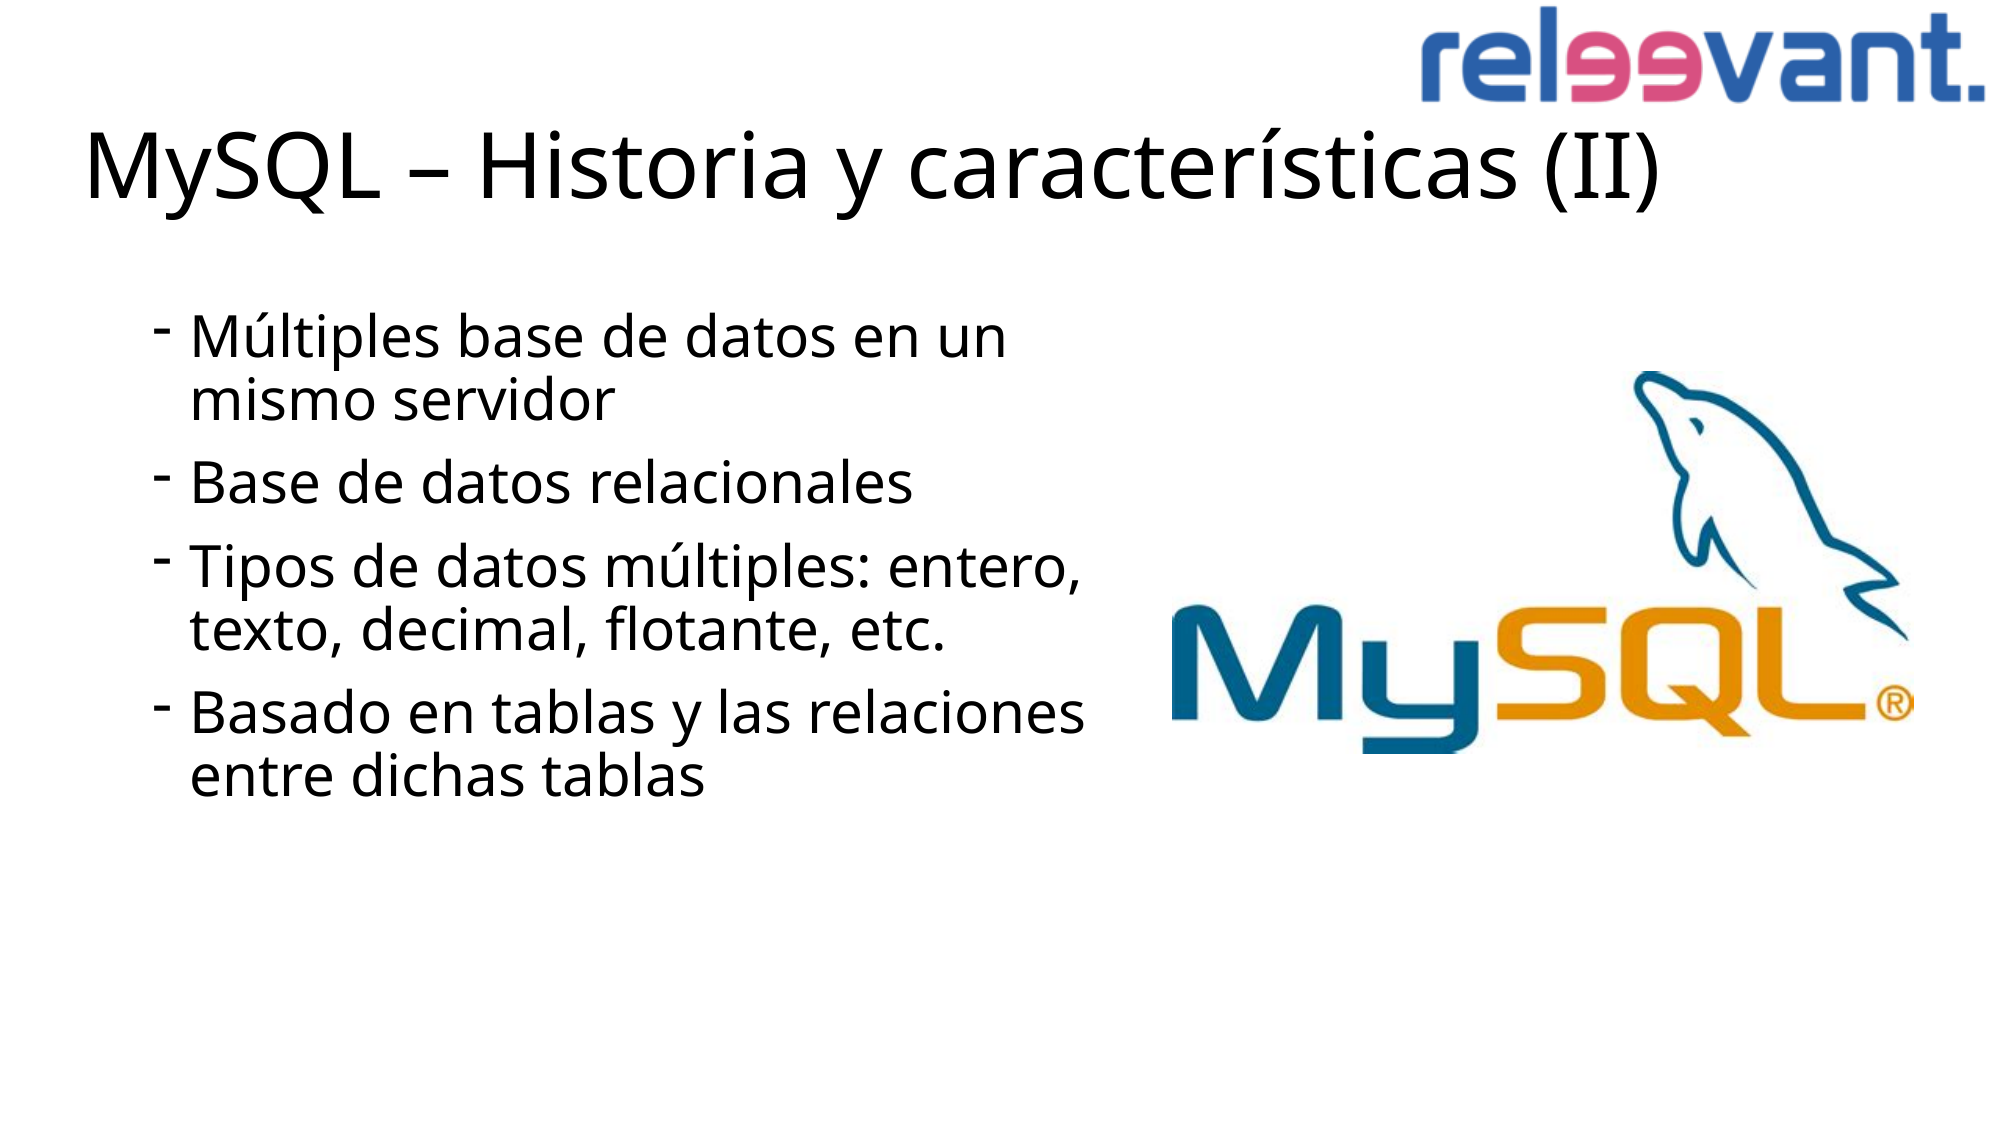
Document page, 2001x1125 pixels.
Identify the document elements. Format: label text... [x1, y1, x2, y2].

title MySQL – Historia y características (II) [67, 59, 1959, 278]
text_box Múltiples base de datos en un mismo servidor Base de datos relacionales Tipos de datos múltiples: entero, texto, decimal, flotante, etc. Basado en tablas y las relaciones entre dichas tablas [137, 299, 1121, 1014]
picture [1172, 371, 1914, 754]
picture [1417, 0, 1989, 133]
